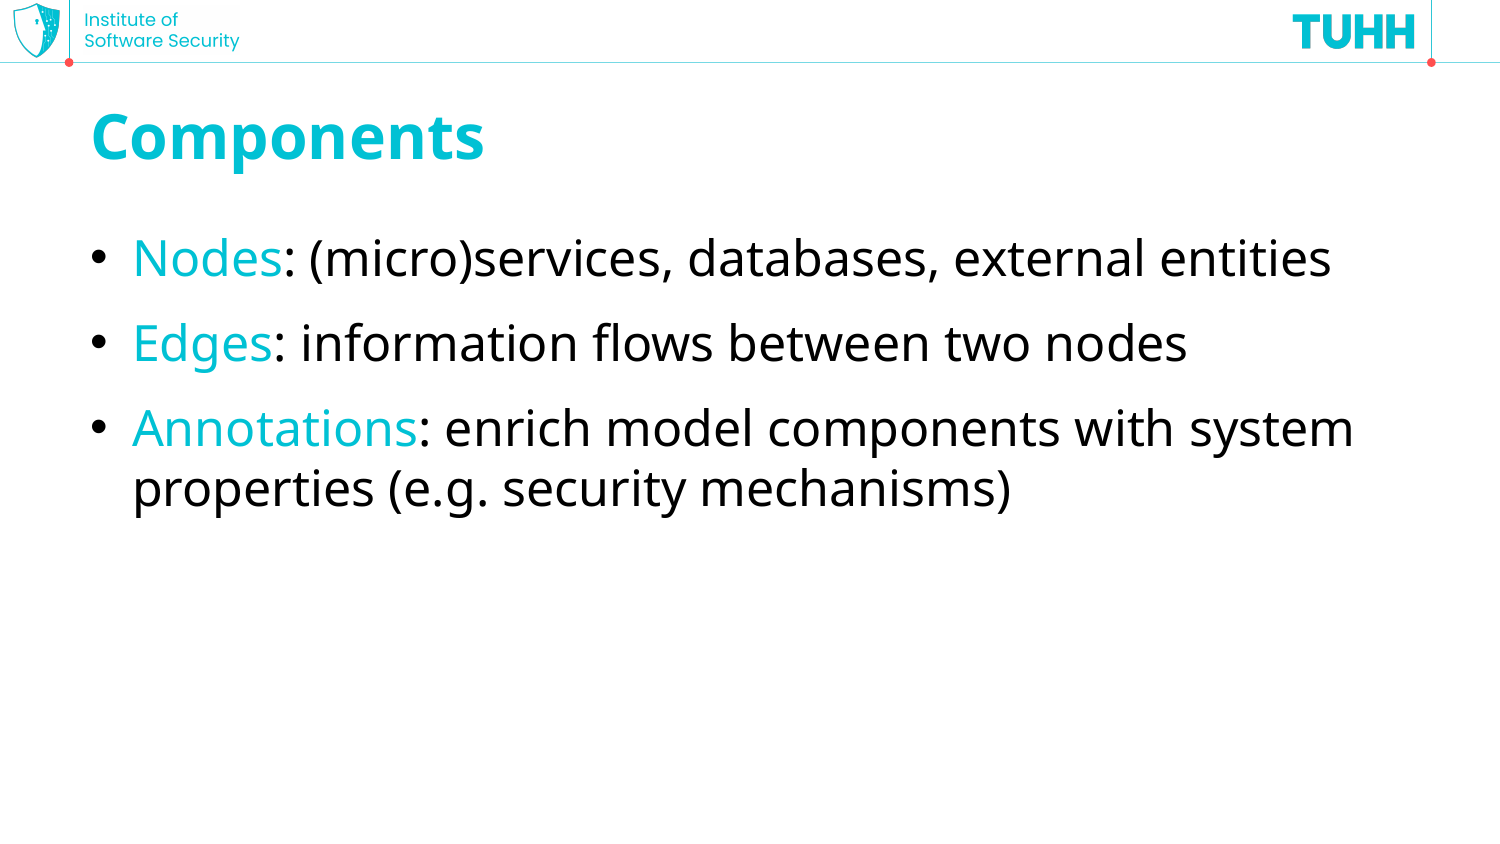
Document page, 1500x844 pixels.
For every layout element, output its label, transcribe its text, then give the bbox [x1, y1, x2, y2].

picture [1292, 14, 1415, 50]
title Components [75, 89, 1425, 181]
picture [13, 3, 60, 58]
list Nodes: (micro)services, databases, external entities Edges: information flows between two nodes Annotations: enrich model components with system properties (e.g. security mechanisms) [75, 218, 1425, 782]
